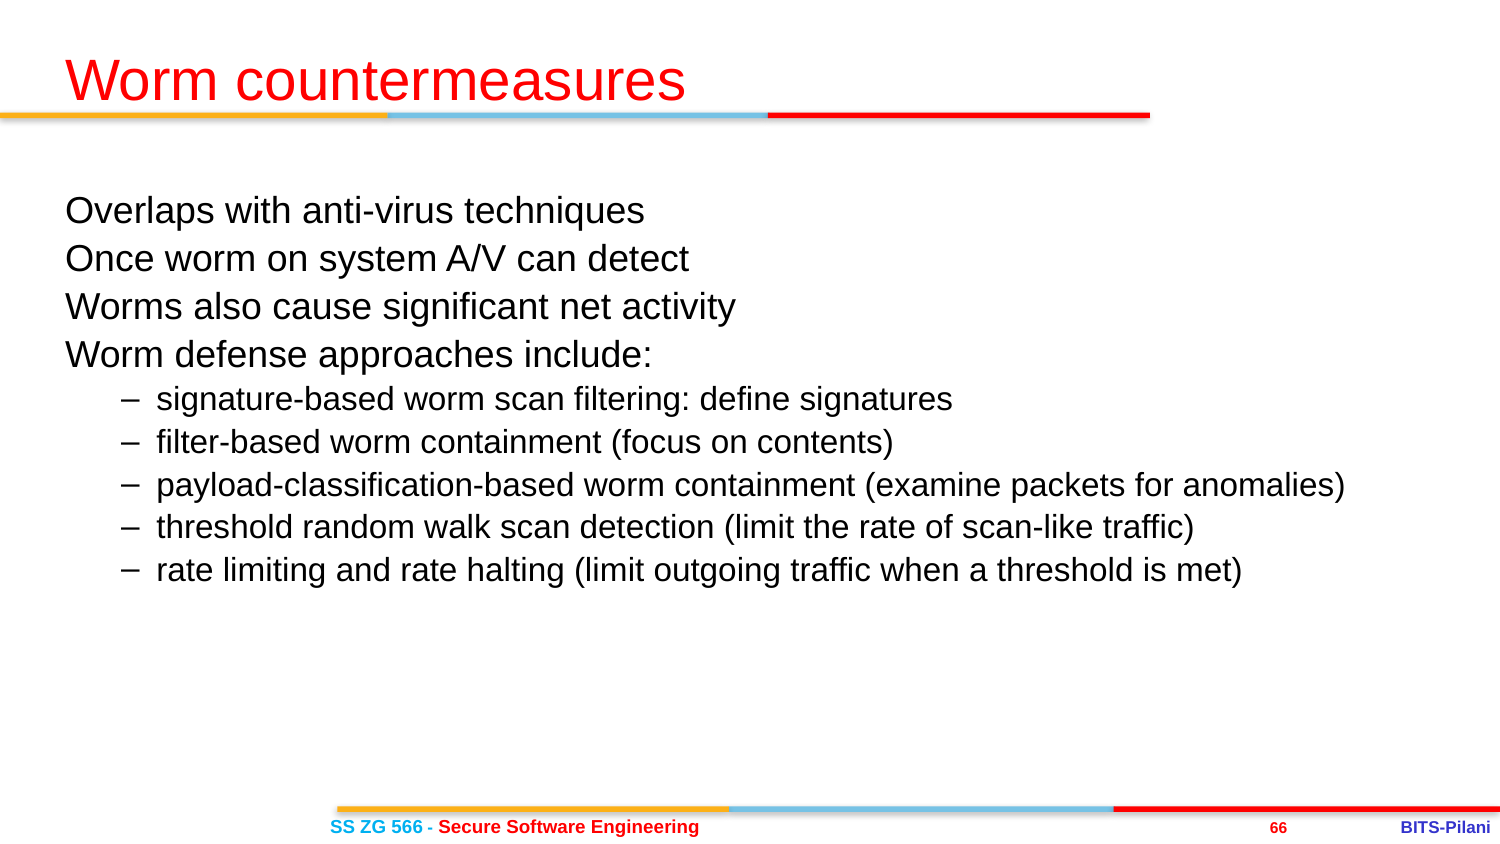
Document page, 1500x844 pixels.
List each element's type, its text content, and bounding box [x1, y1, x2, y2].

list Worm countermeasures [50, 41, 1088, 128]
list Overlaps with anti-virus techniques Once worm on system A/V can detect Worms also cause significant net activity Worm defense approaches include: signature-based worm scan filtering: define signatures filter-based worm containment (focus on contents) payload-classification-based worm containment (examine packets for anomalies) threshold random walk scan detection (limit the rate of scan-like traffic) rate limiting and rate halting (limit outgoing traffic when a threshold is met) [50, 183, 1400, 741]
